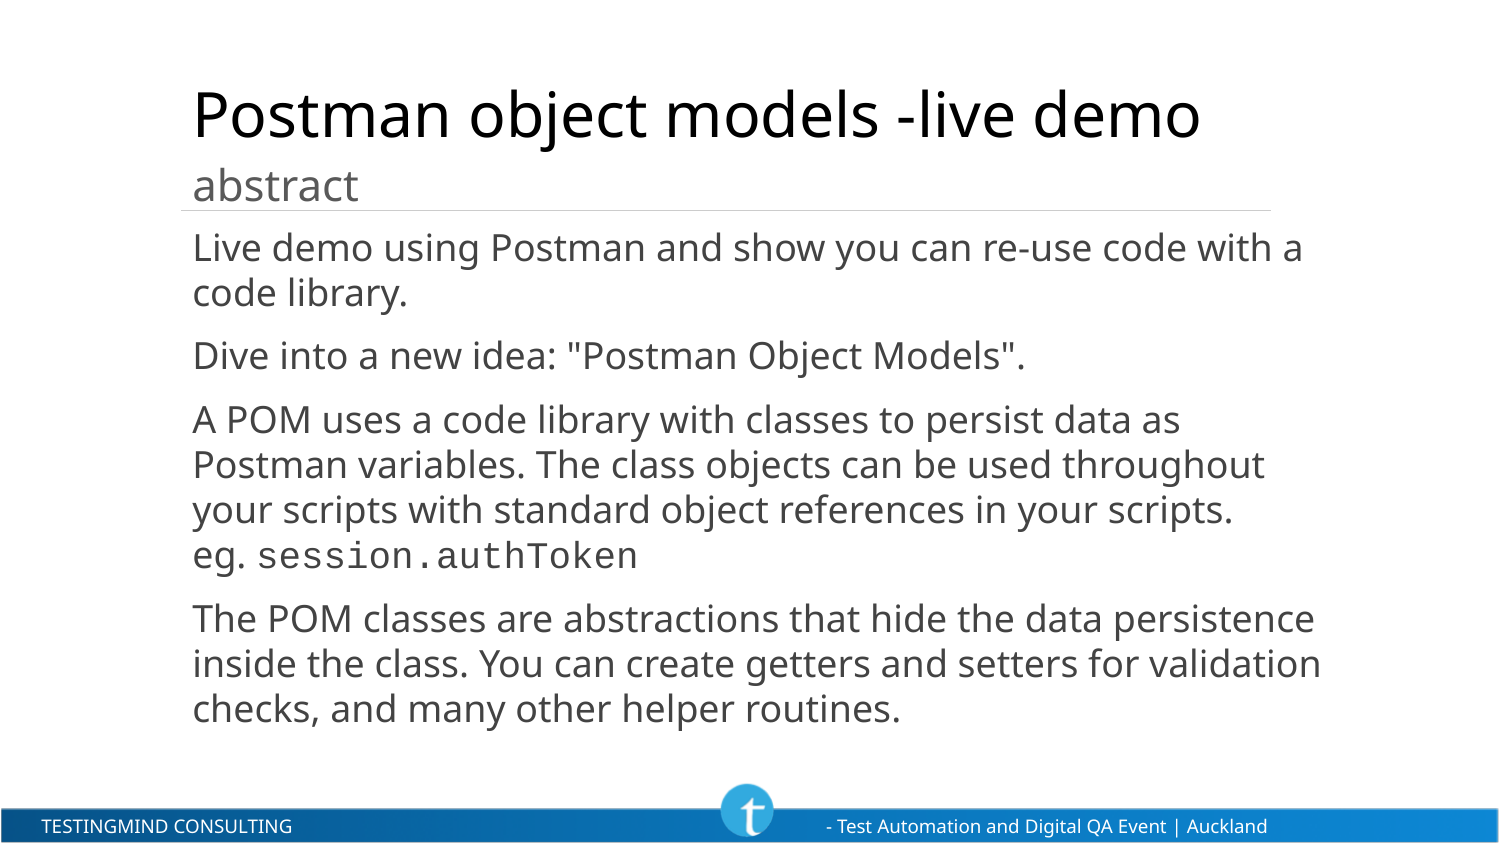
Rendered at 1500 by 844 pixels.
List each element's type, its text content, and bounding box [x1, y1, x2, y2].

subtitle abstract [177, 157, 1274, 209]
list Live demo using Postman and show you can re-use code with a code library. Dive into a new idea: "Postman Object Models". A POM uses a code library with classes to persist data as Postman variables. The class objects can be used throughout your scripts with standard object references in your scripts. eg. session.authToken The POM classes are abstractions that hide the data persistence inside the class. You can create getters and setters for validation checks, and many other helper routines. [177, 208, 1358, 737]
title Postman object models -live demo [177, 59, 1274, 156]
picture [0, 779, 1500, 844]
